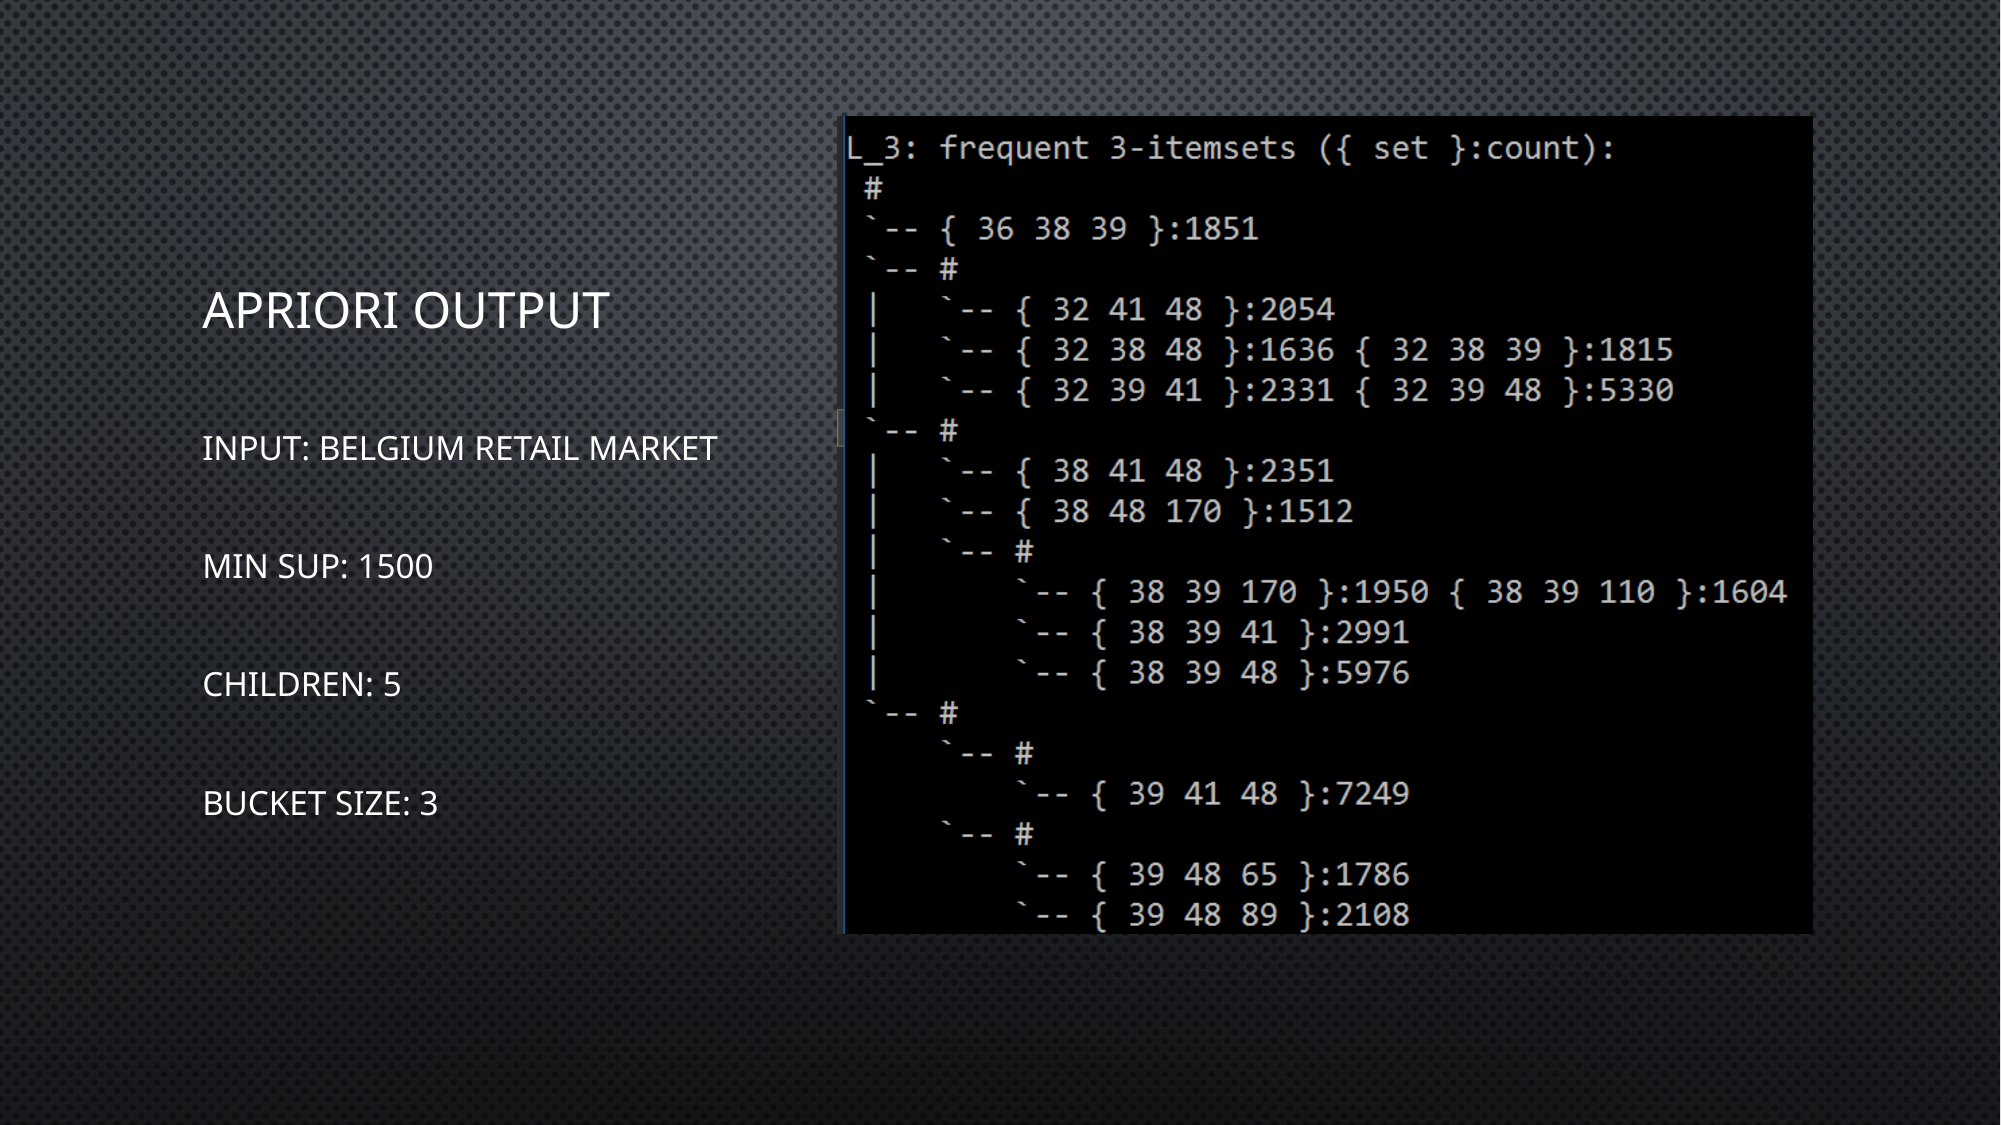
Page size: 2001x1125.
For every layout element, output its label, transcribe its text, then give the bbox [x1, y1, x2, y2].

list Input: Belgium retail market Min Sup: 1500 Children: 5 Bucket Size: 3 [187, 380, 770, 869]
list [836, 115, 1813, 934]
title Apriori Output [187, 262, 770, 347]
